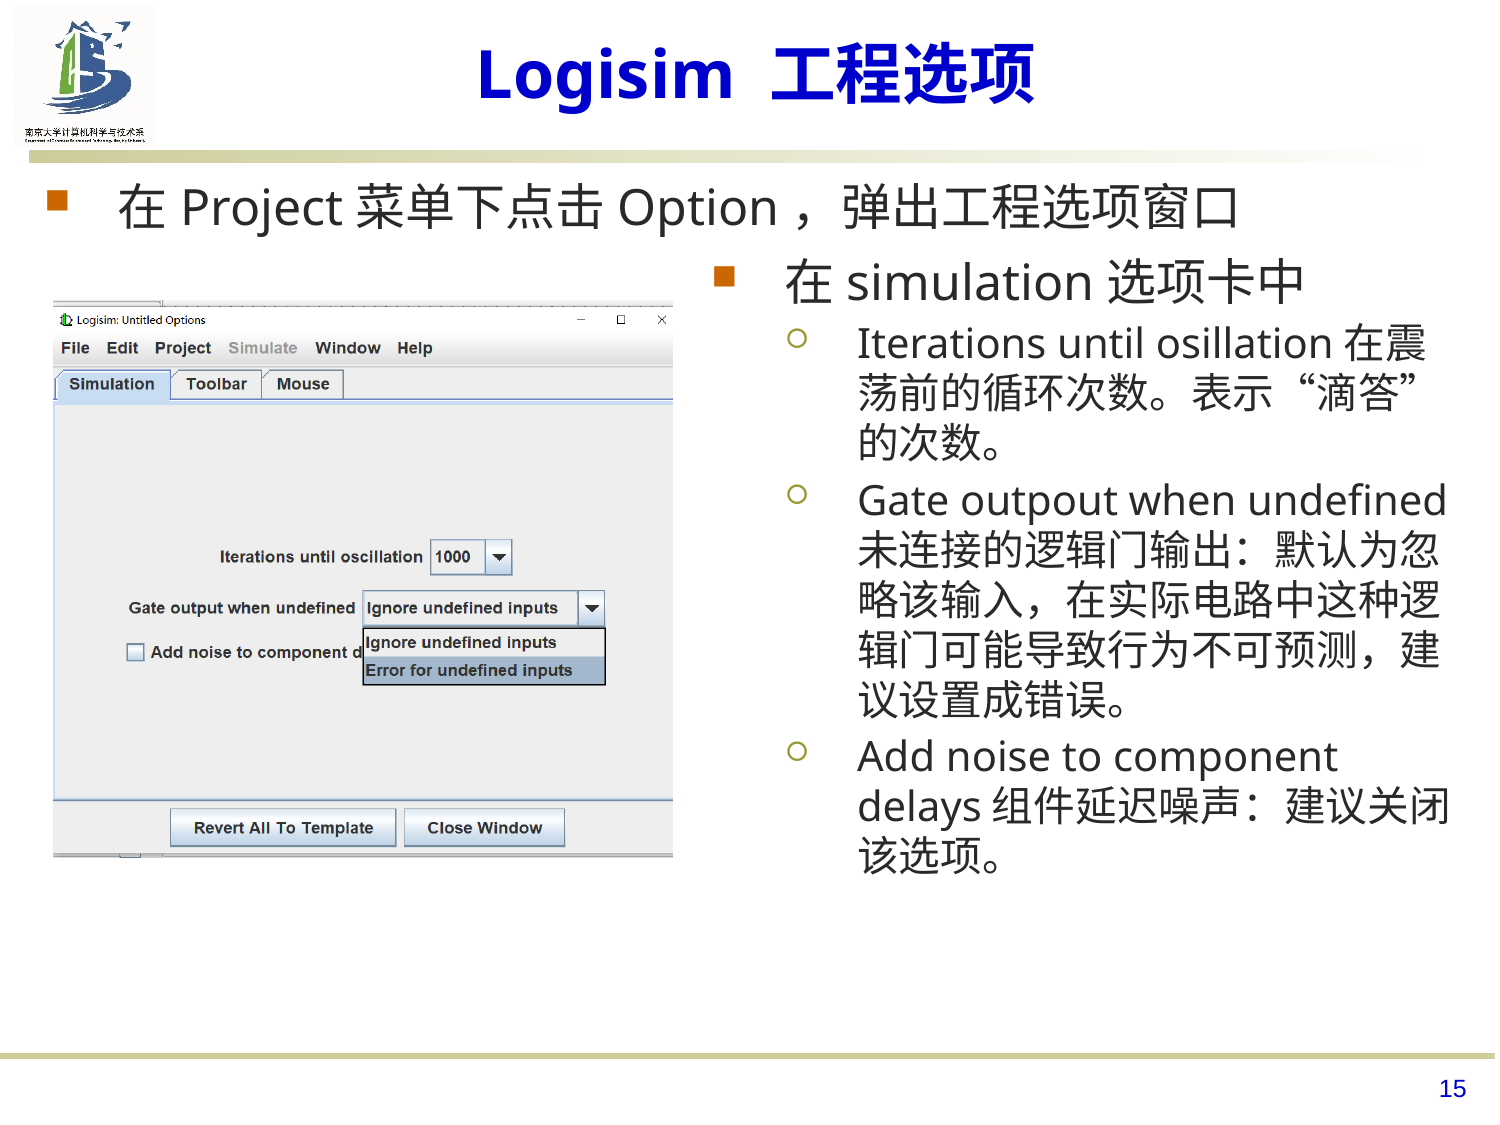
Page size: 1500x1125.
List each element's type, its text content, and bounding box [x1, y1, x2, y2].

picture [0, 1053, 1495, 1059]
title Logisim 工程选项 [167, 24, 1345, 120]
picture [52, 299, 674, 858]
text_box 在simulation选项卡中 Iterations until osillation在震荡前的循环次数。表示“滴答”的次数。 Gate outpout when undefined未连接的逻辑门输出：默认为忽略该输入，在实际电路中这种逻辑门可能导致行为不可预测，建议设置成错误。 Add noise to component delays组件延迟噪声：建议关闭该选项。 [696, 243, 1483, 1047]
list 在Project菜单下点击Option，弹出工程选项窗口 [29, 168, 1483, 1049]
picture [14, 5, 156, 147]
slide_number 15 [1399, 1064, 1483, 1120]
